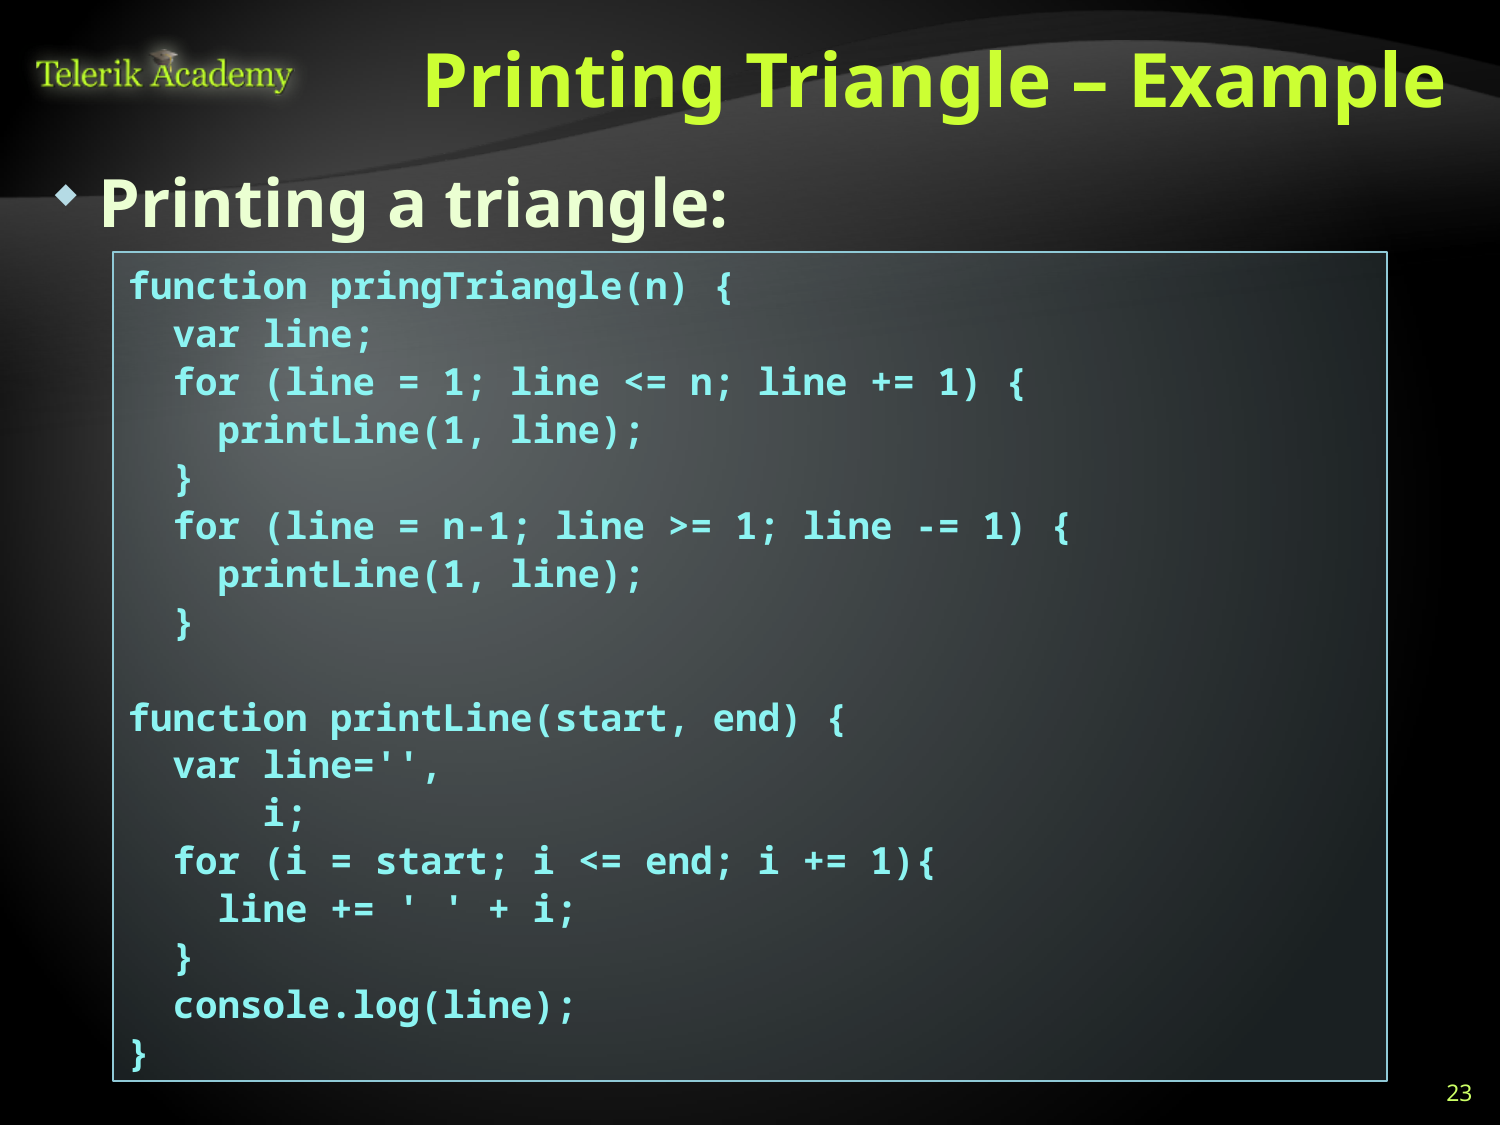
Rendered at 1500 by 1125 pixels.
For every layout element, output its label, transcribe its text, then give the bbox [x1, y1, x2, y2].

title Printing Triangle – Example [300, 12, 1463, 149]
slide_number 23 [1412, 1074, 1488, 1113]
picture [0, 0, 1500, 1125]
text_box function pringTriangle(n) { var line; for (line = 1; line <= n; line += 1) { printLine(1, line); } for (line = n-1; line >= 1; line -= 1) { printLine(1, line); } function printLine(start, end) { var line='', i; for (i = start; i <= end; i += 1){ line += ' ' + i; } console.log(line); } [112, 803, 1387, 1082]
list Printing a triangle: [37, 149, 1463, 803]
